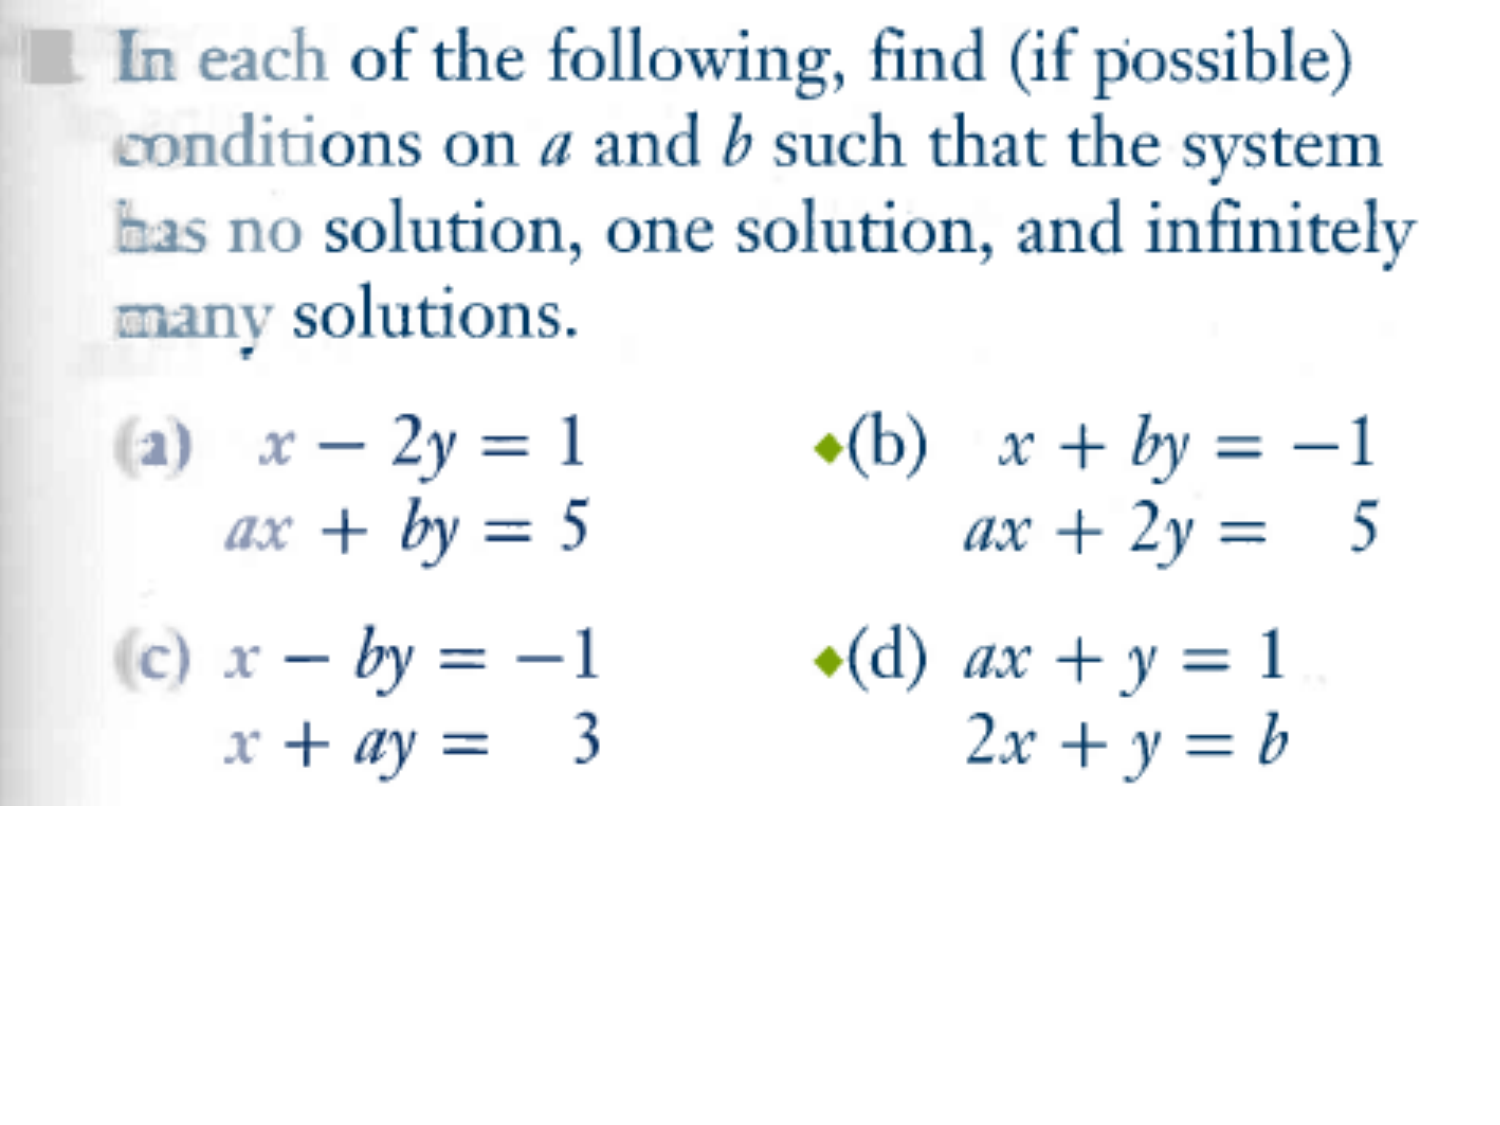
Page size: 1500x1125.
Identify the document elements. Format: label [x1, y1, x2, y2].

picture [0, 0, 1438, 807]
